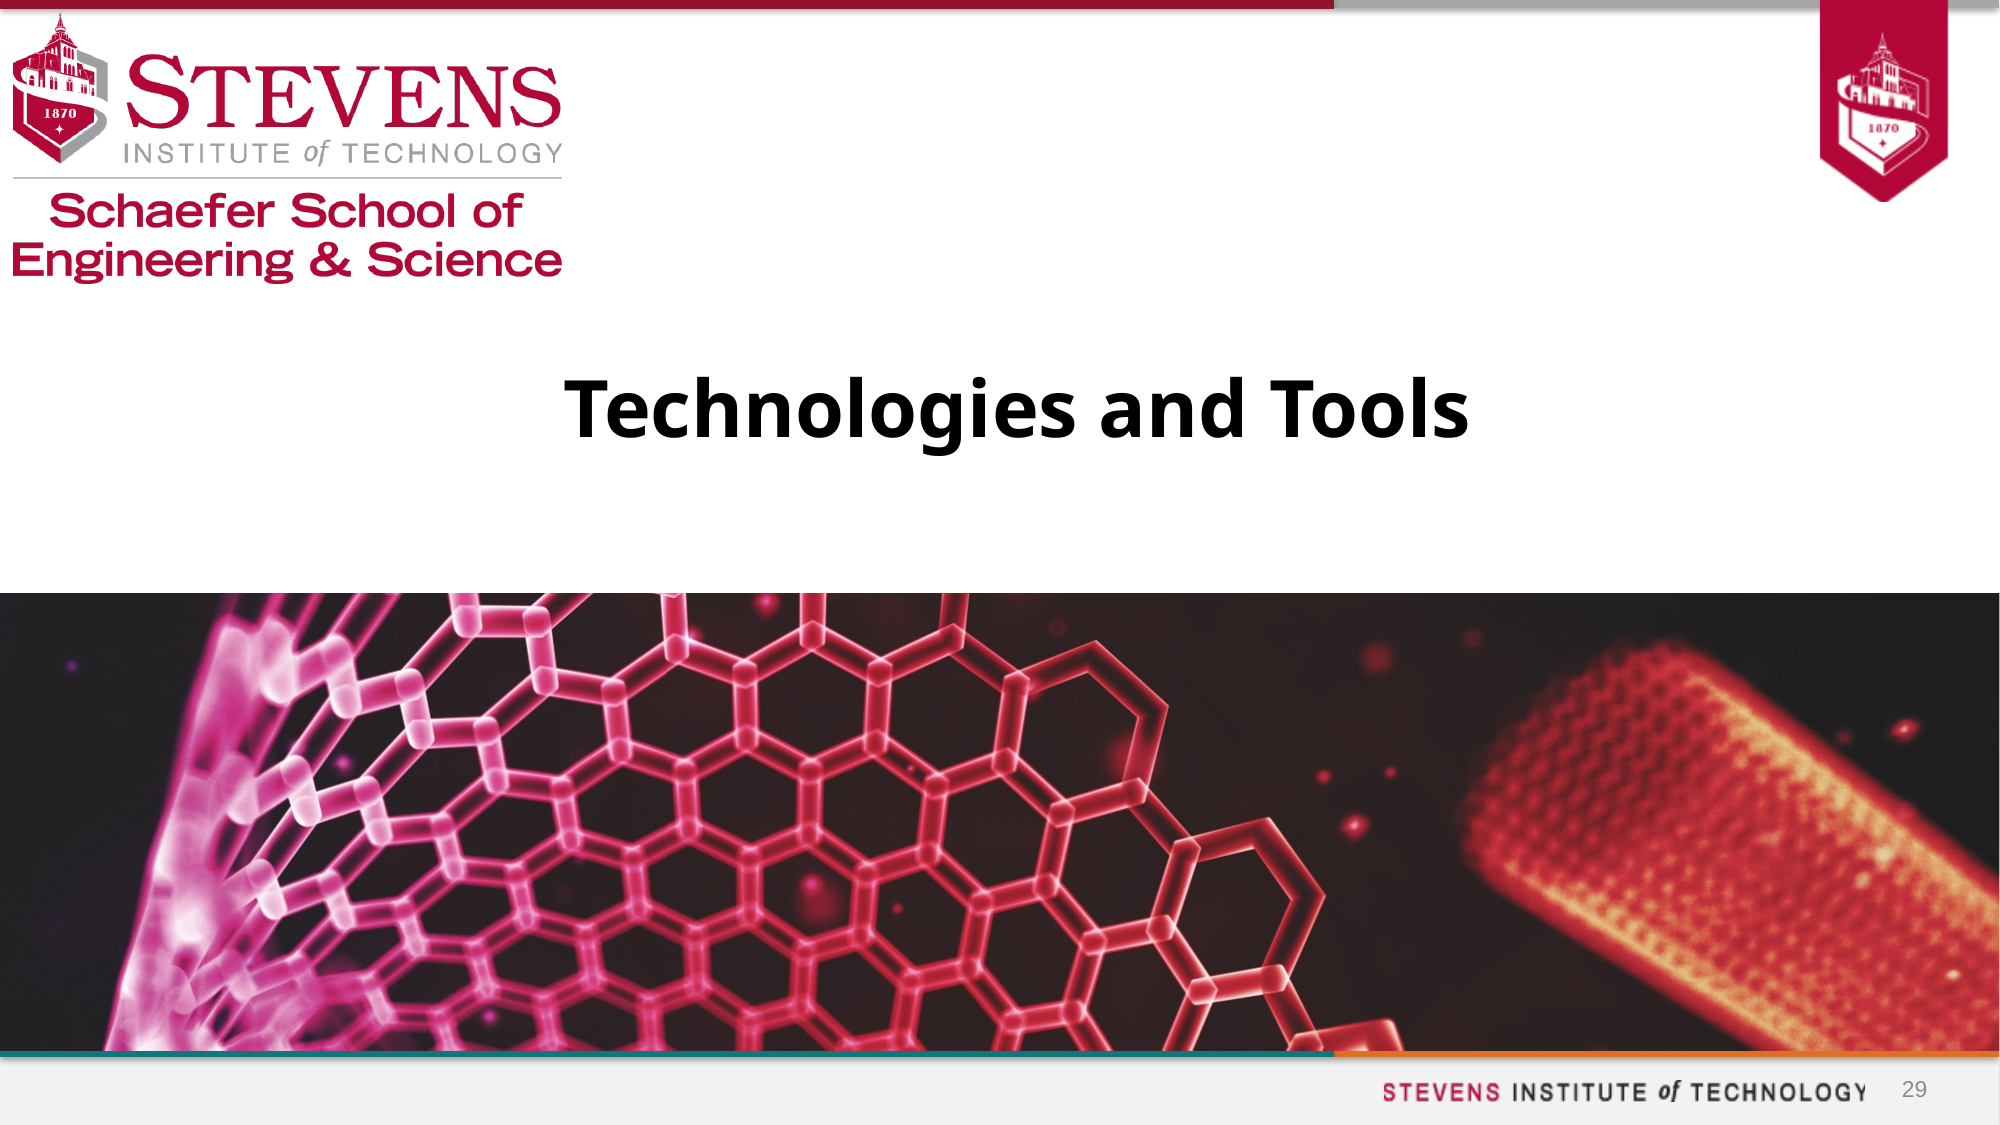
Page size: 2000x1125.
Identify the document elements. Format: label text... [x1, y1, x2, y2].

picture [0, 593, 2000, 1052]
slide_number 29 [1862, 1063, 1967, 1118]
list Technologies and Tools [263, 350, 1772, 532]
picture [13, 13, 562, 284]
